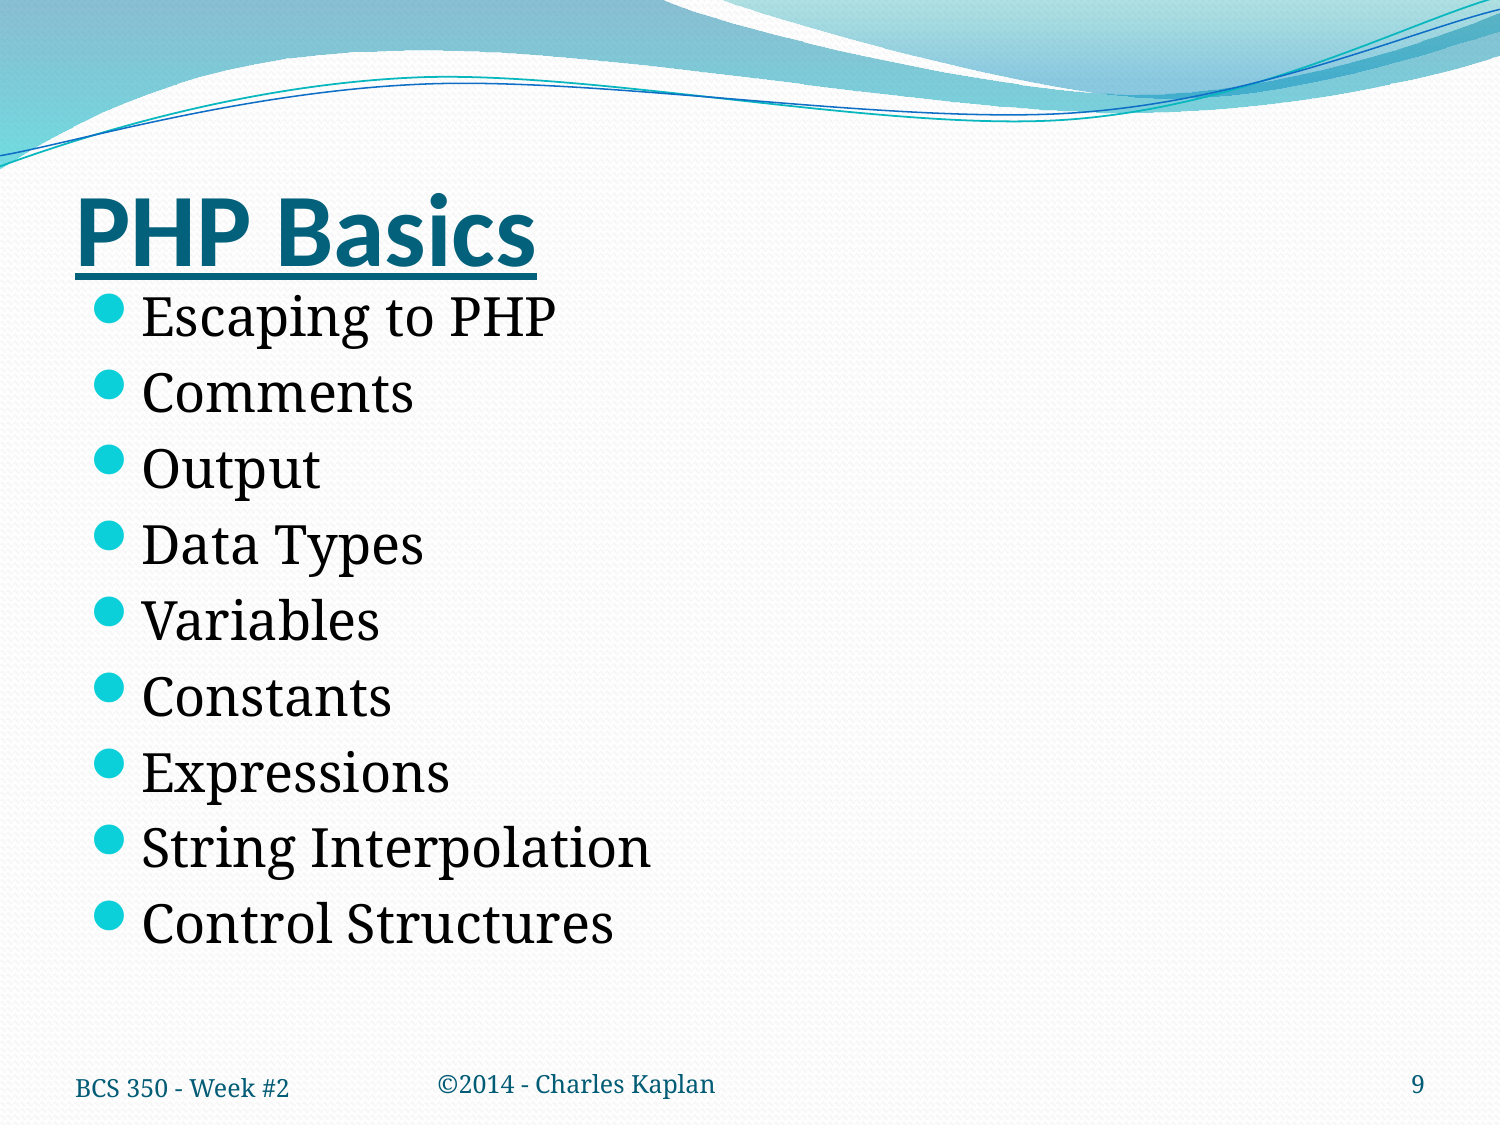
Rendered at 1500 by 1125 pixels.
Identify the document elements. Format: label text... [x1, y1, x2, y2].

slide_number BCS 350 - Week #2 [75, 1042, 425, 1103]
title PHP Basics [75, 115, 1425, 275]
slide_number 9 [1299, 1042, 1425, 1103]
list Escaping to PHP Comments Output Data Types Variables Constants Expressions String Interpolation Control Structures [75, 275, 1425, 1038]
footer ©2014 - Charles Kaplan [437, 1042, 988, 1103]
